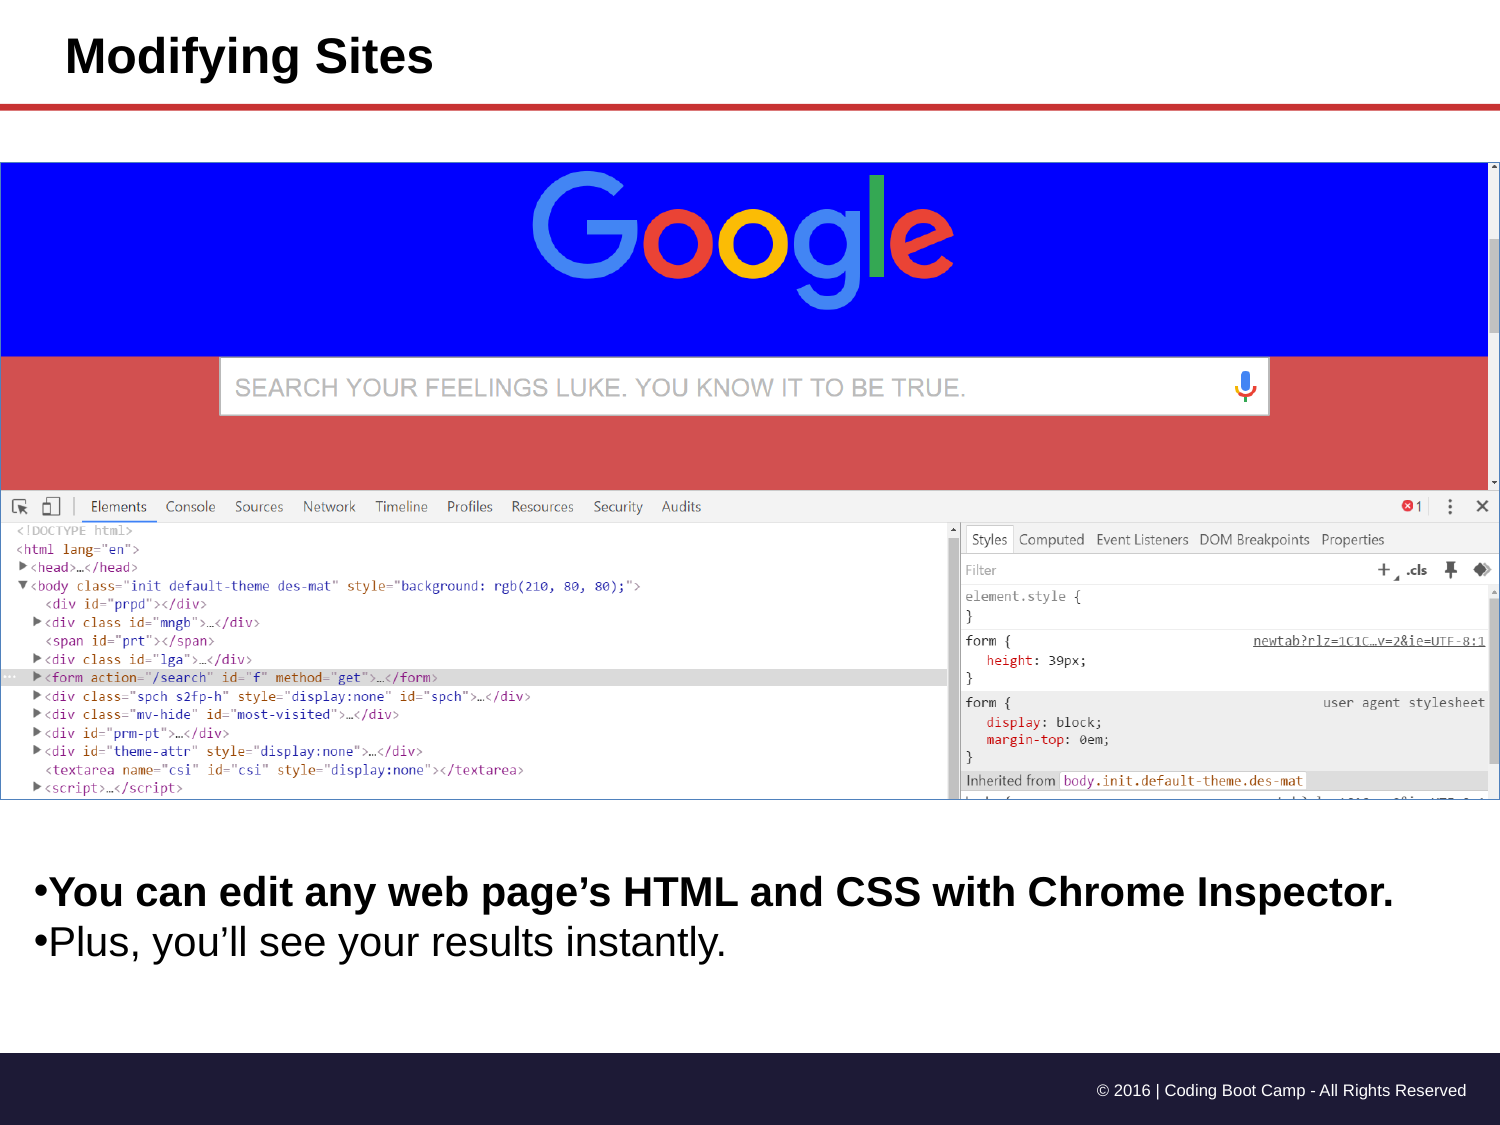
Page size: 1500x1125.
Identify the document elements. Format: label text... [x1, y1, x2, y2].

text_box You can edit any web page’s HTML and CSS with Chrome Inspector. Plus, you’ll see your results instantly. [19, 849, 1482, 958]
text_box Modifying Sites [50, 16, 1188, 91]
picture [0, 162, 1500, 800]
